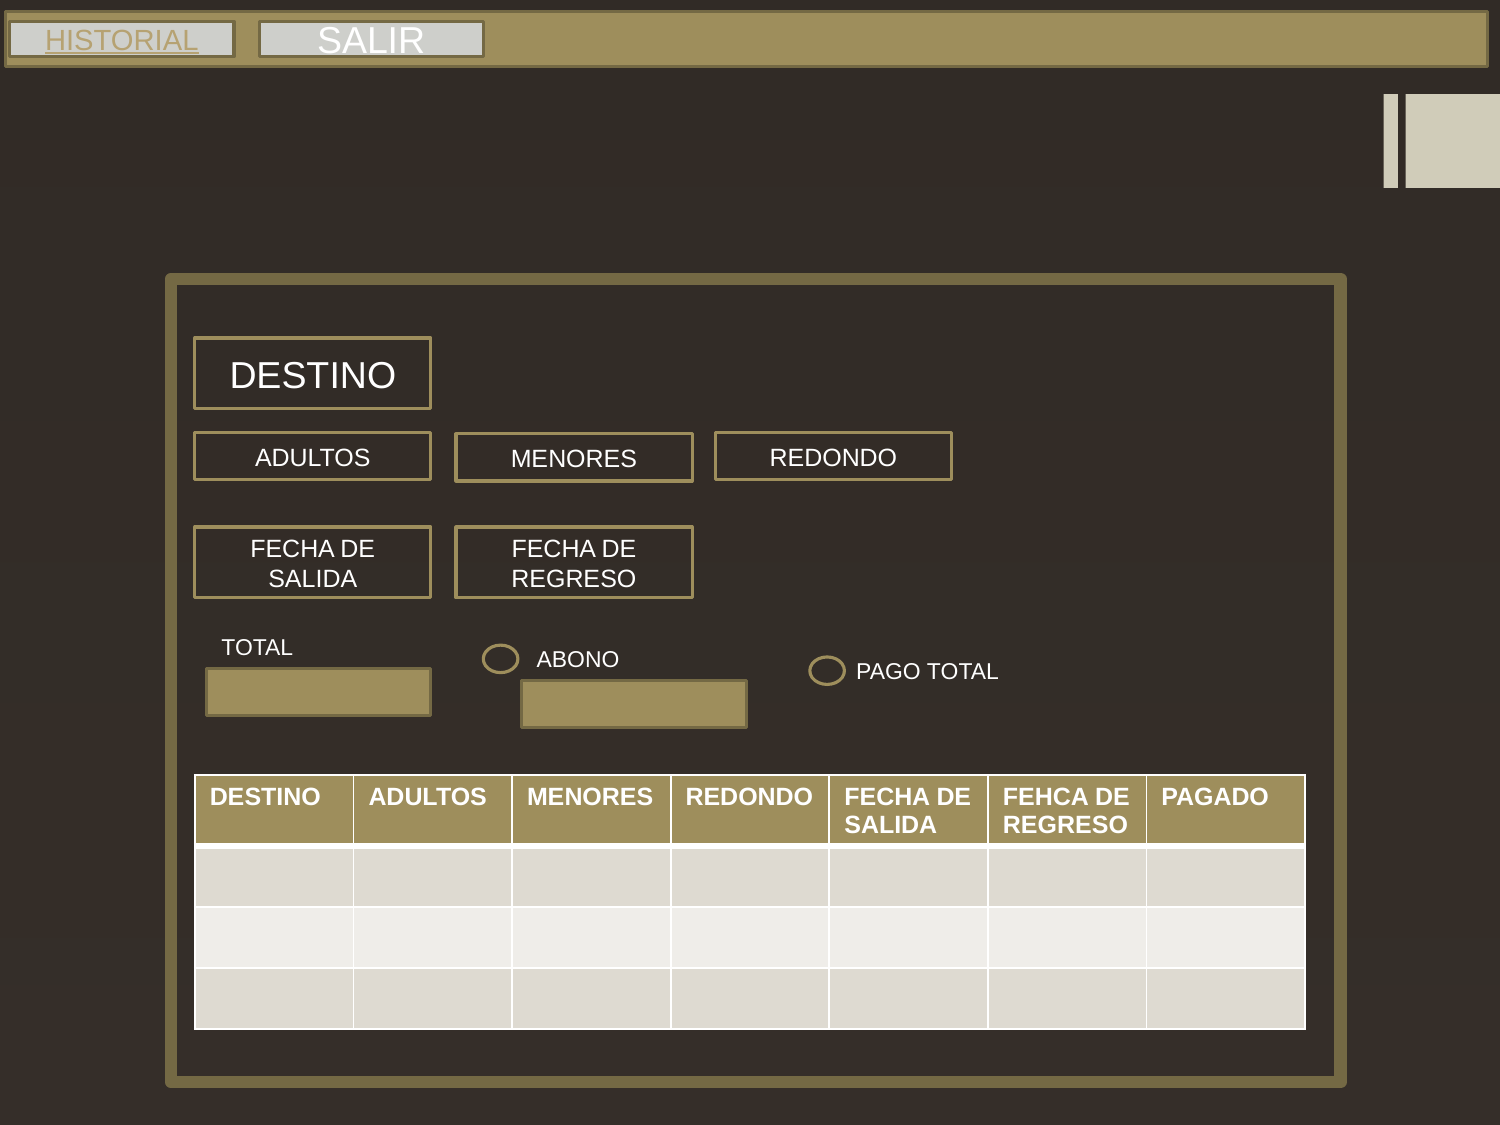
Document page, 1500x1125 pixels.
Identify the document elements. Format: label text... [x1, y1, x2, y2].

text_box [4, 10, 1489, 68]
text_box HISTORIAL [8, 20, 236, 58]
text_box SALIR [258, 20, 485, 58]
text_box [170, 278, 1342, 1083]
